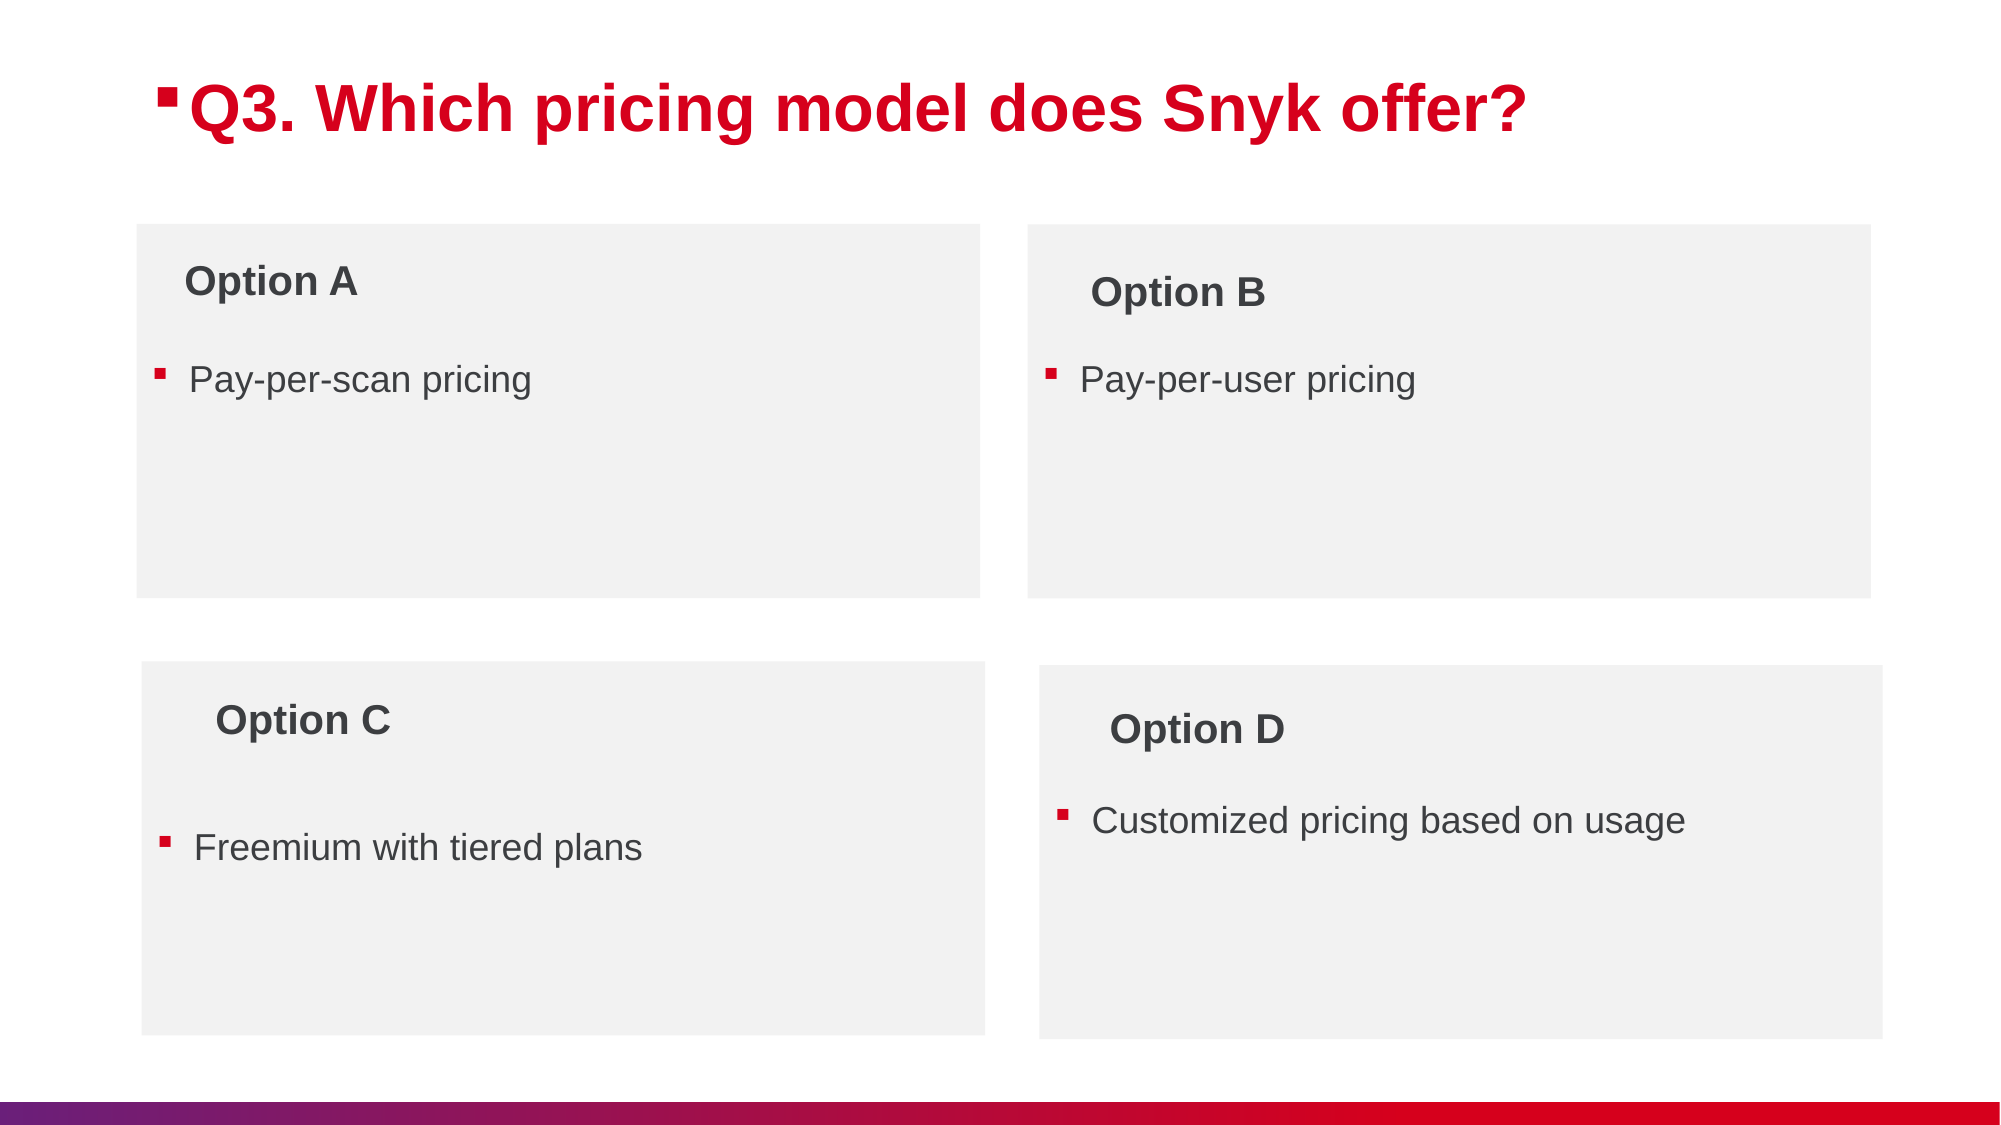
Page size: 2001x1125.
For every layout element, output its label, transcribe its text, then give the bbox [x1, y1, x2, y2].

text_box Pay-per-user pricing [1027, 224, 1871, 599]
text_box Pay-per-scan pricing [136, 223, 981, 599]
text_box Option C [200, 685, 662, 793]
text_box Option D [1094, 694, 1429, 803]
text_box Customized pricing based on usage [1039, 665, 1883, 1040]
text_box Option B [1075, 257, 1429, 319]
text_box Option A [169, 247, 946, 317]
text_box Q3. Which pricing model does Snyk offer? [137, 66, 1863, 155]
text_box Freemium with tiered plans [141, 661, 986, 1036]
